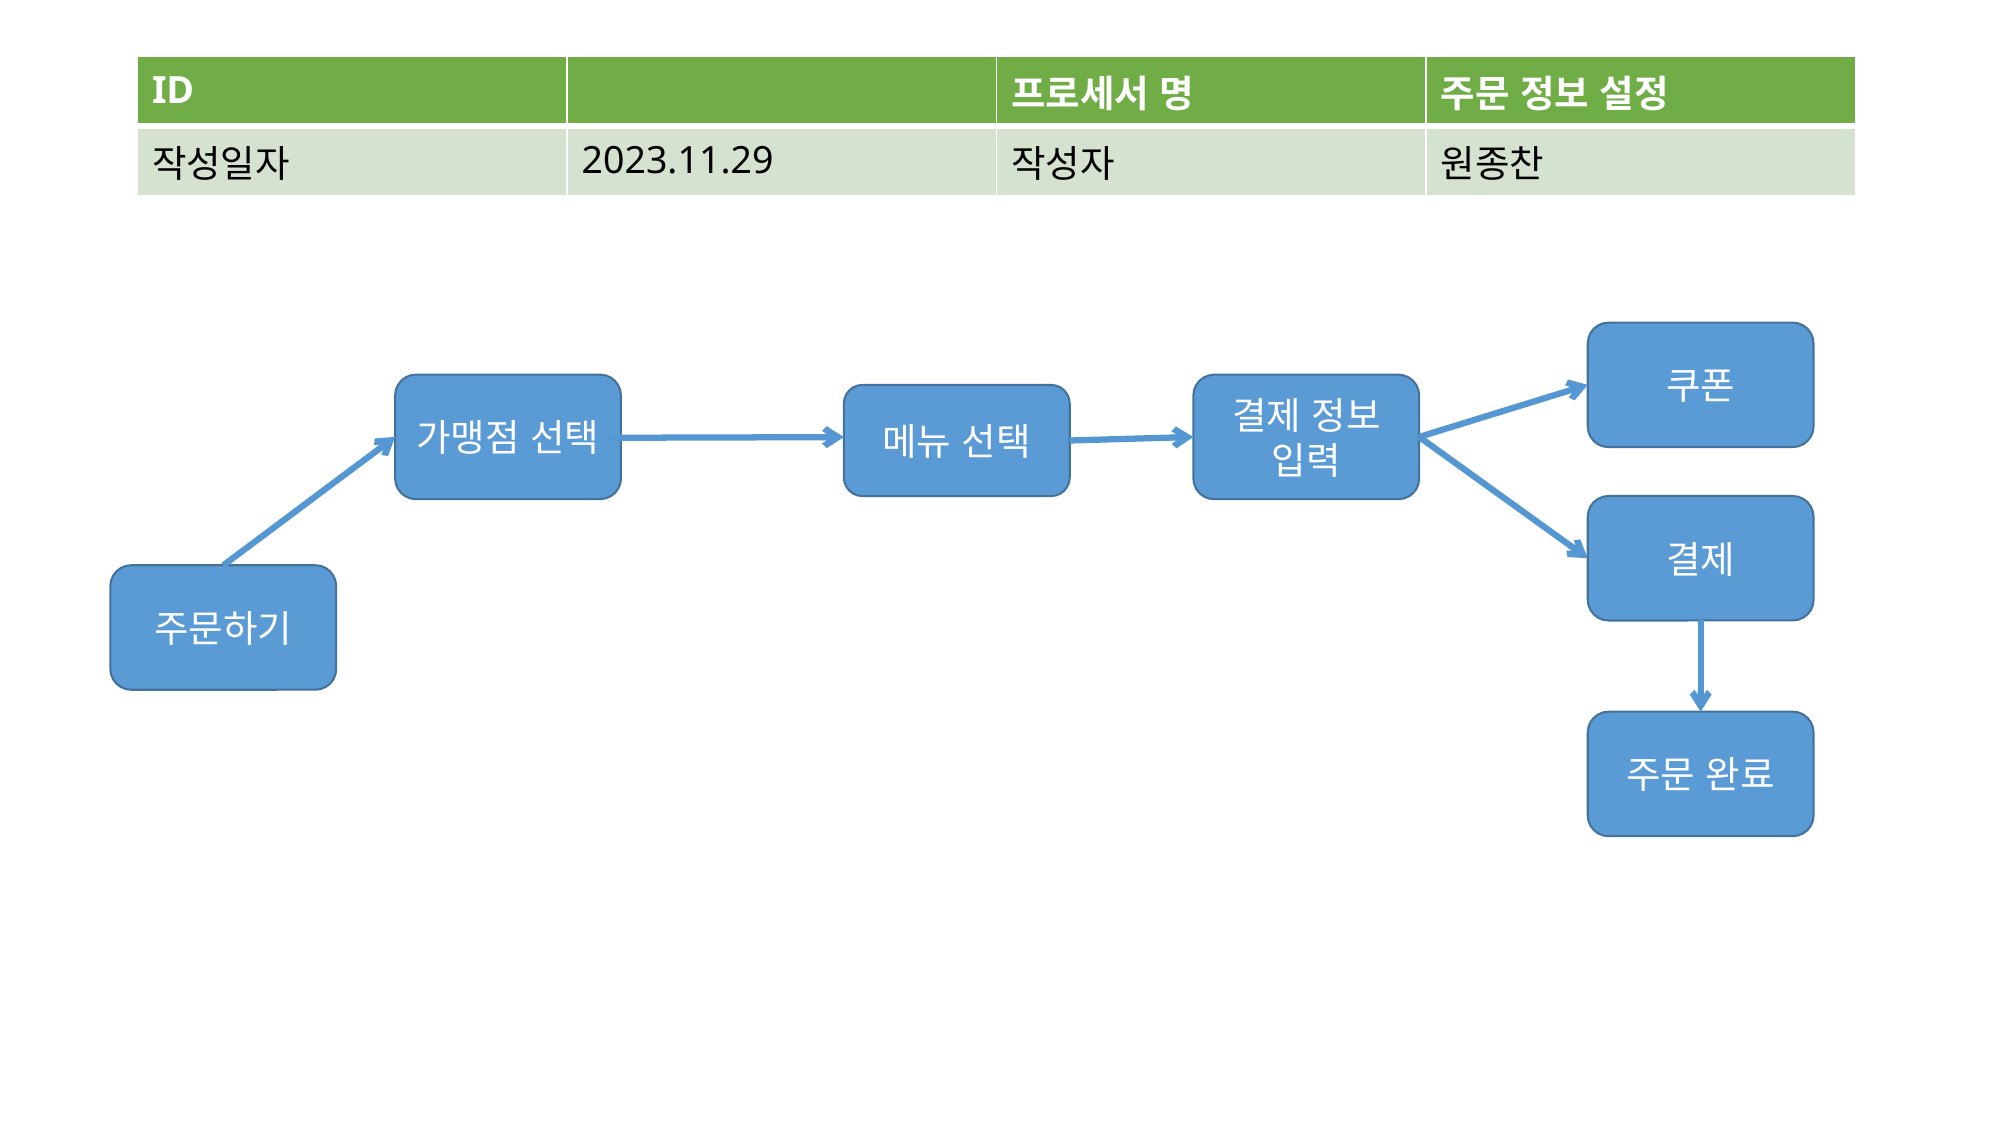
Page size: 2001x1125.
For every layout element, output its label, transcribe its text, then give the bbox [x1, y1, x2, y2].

table_header [568, 57, 996, 123]
text_box 주문하기 [109, 564, 338, 691]
table_header ID [138, 57, 566, 123]
table_cell 원종찬 [1427, 129, 1855, 195]
text_box 쿠폰 [1586, 321, 1815, 449]
table_cell 2023.11.29 [568, 129, 996, 195]
text_box 메뉴 선택 [842, 383, 1071, 498]
table_cell 작성자 [997, 129, 1425, 195]
text_box 주문 완료 [1586, 710, 1815, 838]
text_box 결제 [1586, 494, 1815, 622]
text_box 가맹점 선택 [394, 373, 622, 501]
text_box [1069, 436, 1194, 441]
text_box 결제 정보 입력 [1192, 373, 1419, 501]
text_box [223, 435, 393, 566]
table_header 주문 정보 설정 [1427, 57, 1855, 123]
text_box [1419, 436, 1588, 559]
table_cell 작성일자 [138, 129, 566, 195]
table_header 프로세서 명 [997, 57, 1425, 123]
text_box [1419, 384, 1588, 436]
